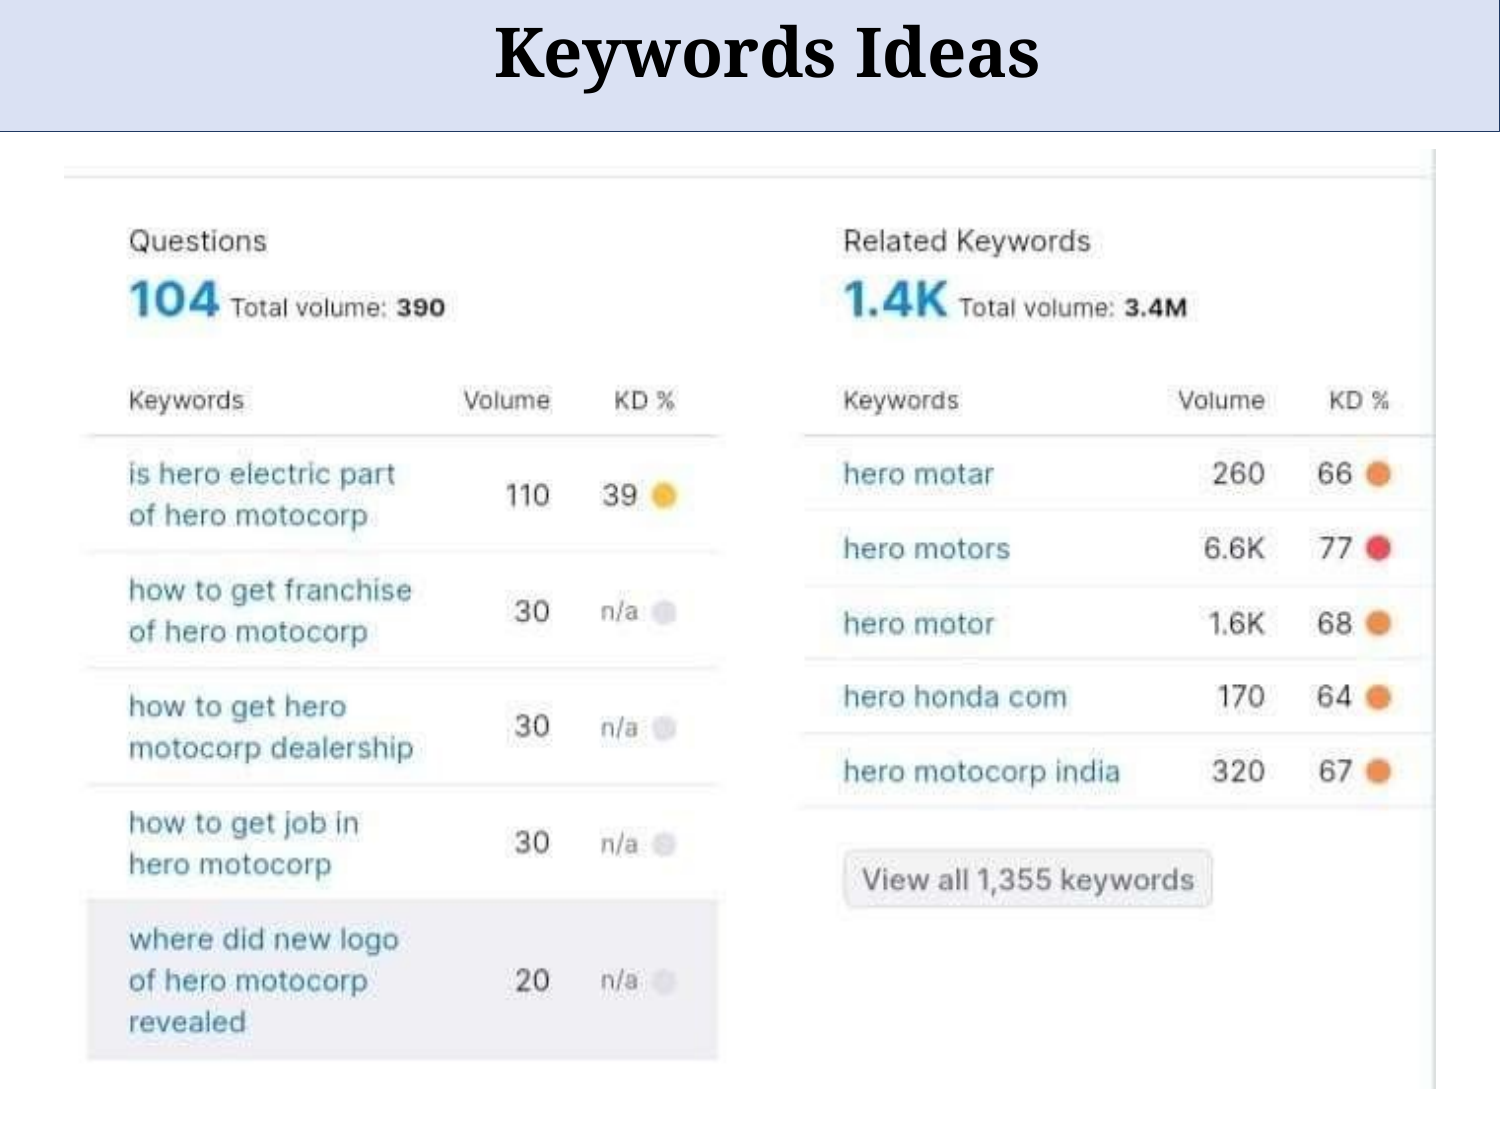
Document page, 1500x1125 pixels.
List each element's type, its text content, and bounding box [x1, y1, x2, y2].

title Keywords Ideas [59, 0, 1441, 197]
picture [63, 149, 1437, 1090]
